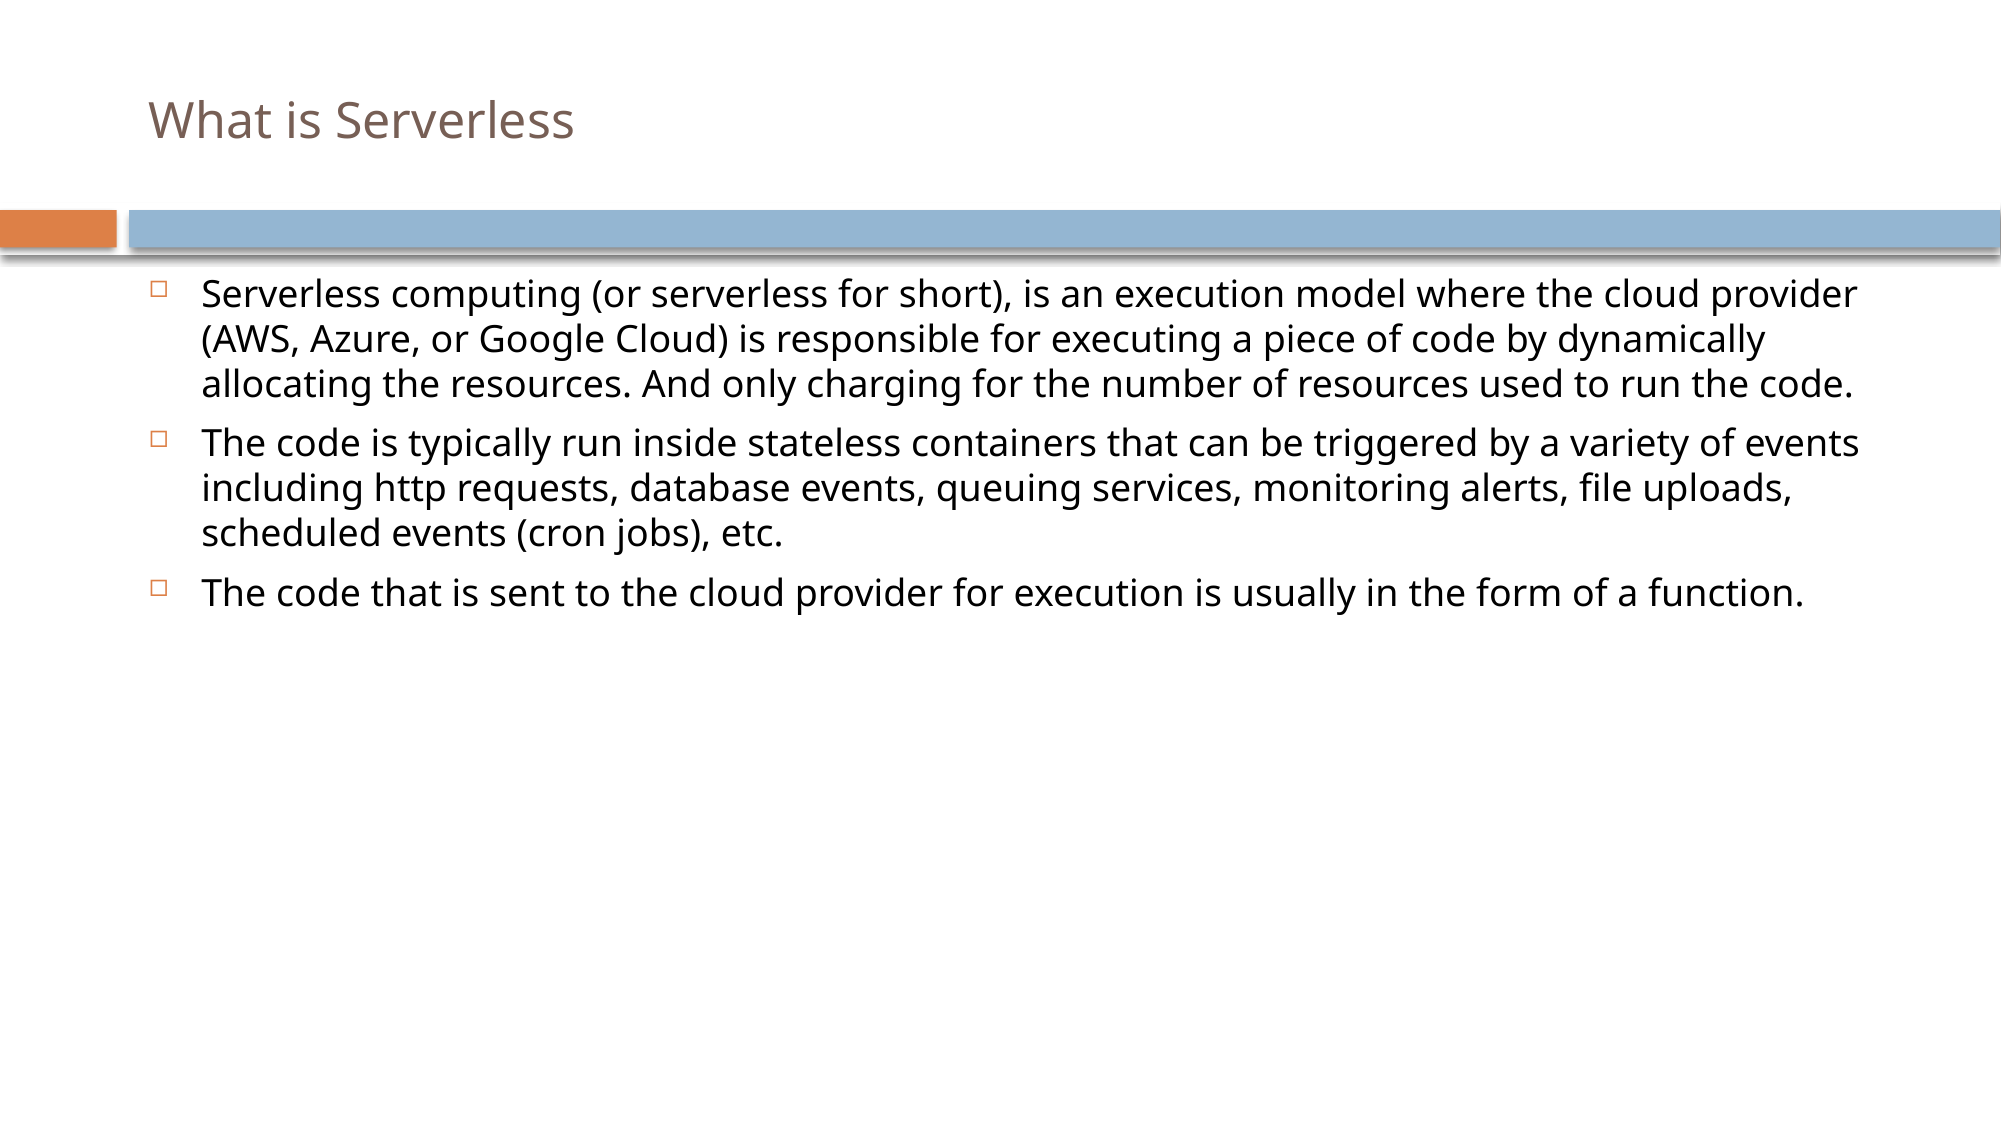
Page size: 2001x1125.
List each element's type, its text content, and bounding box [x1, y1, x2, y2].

title What is Serverless [133, 37, 1918, 200]
list Serverless computing (or serverless for short), is an execution model where the cloud provider (AWS, Azure, or Google Cloud) is responsible for executing a piece of code by dynamically allocating the resources. And only charging for the number of resources used to run the code. The code is typically run inside stateless containers that can be triggered by a variety of events including http requests, database events, queuing services, monitoring alerts, file uploads, scheduled events (cron jobs), etc. The code that is sent to the cloud provider for execution is usually in the form of a function. [133, 262, 1918, 1000]
